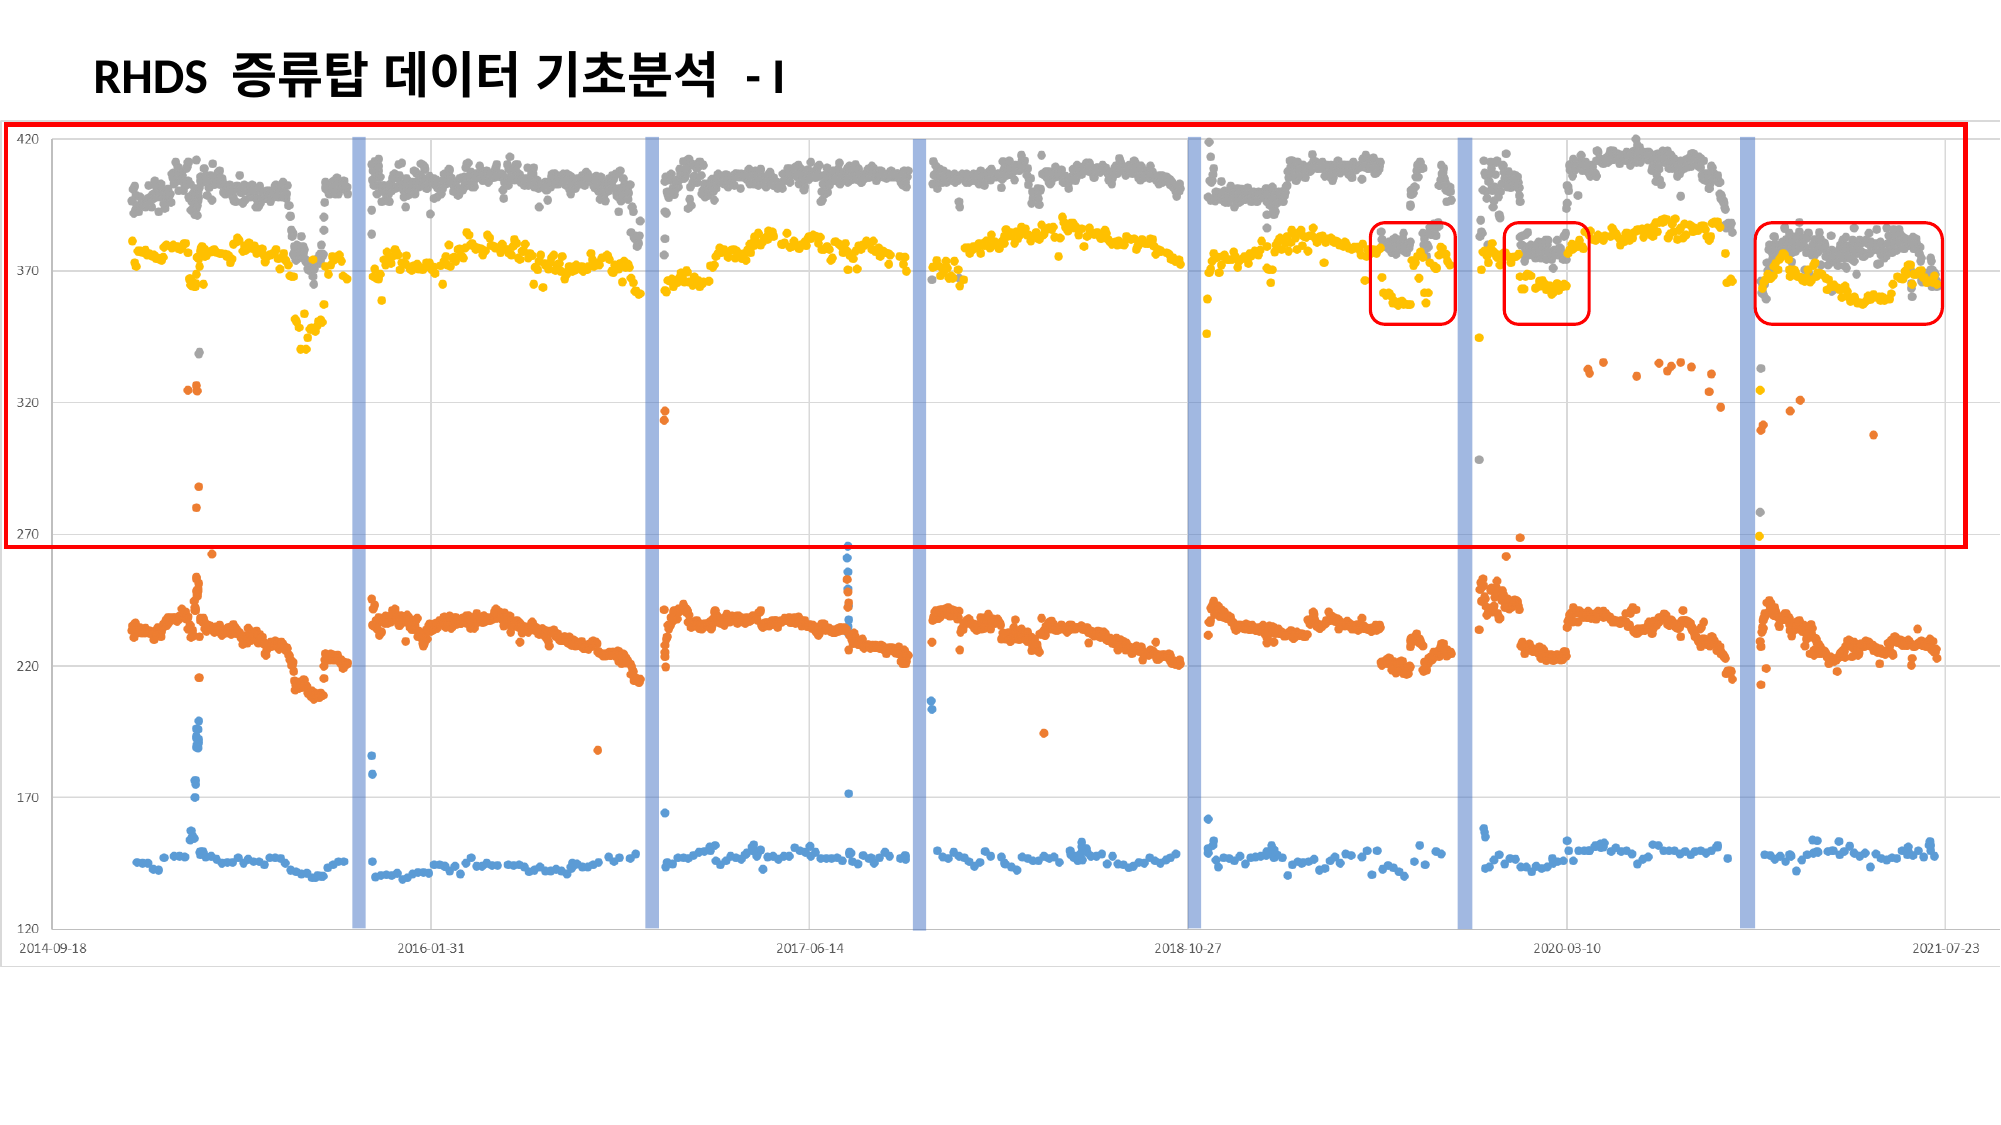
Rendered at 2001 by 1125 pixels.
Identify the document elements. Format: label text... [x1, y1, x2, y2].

picture [0, 120, 2000, 967]
text_box RHDS 증류탑 데이터 기초분석 - I [78, 36, 801, 111]
